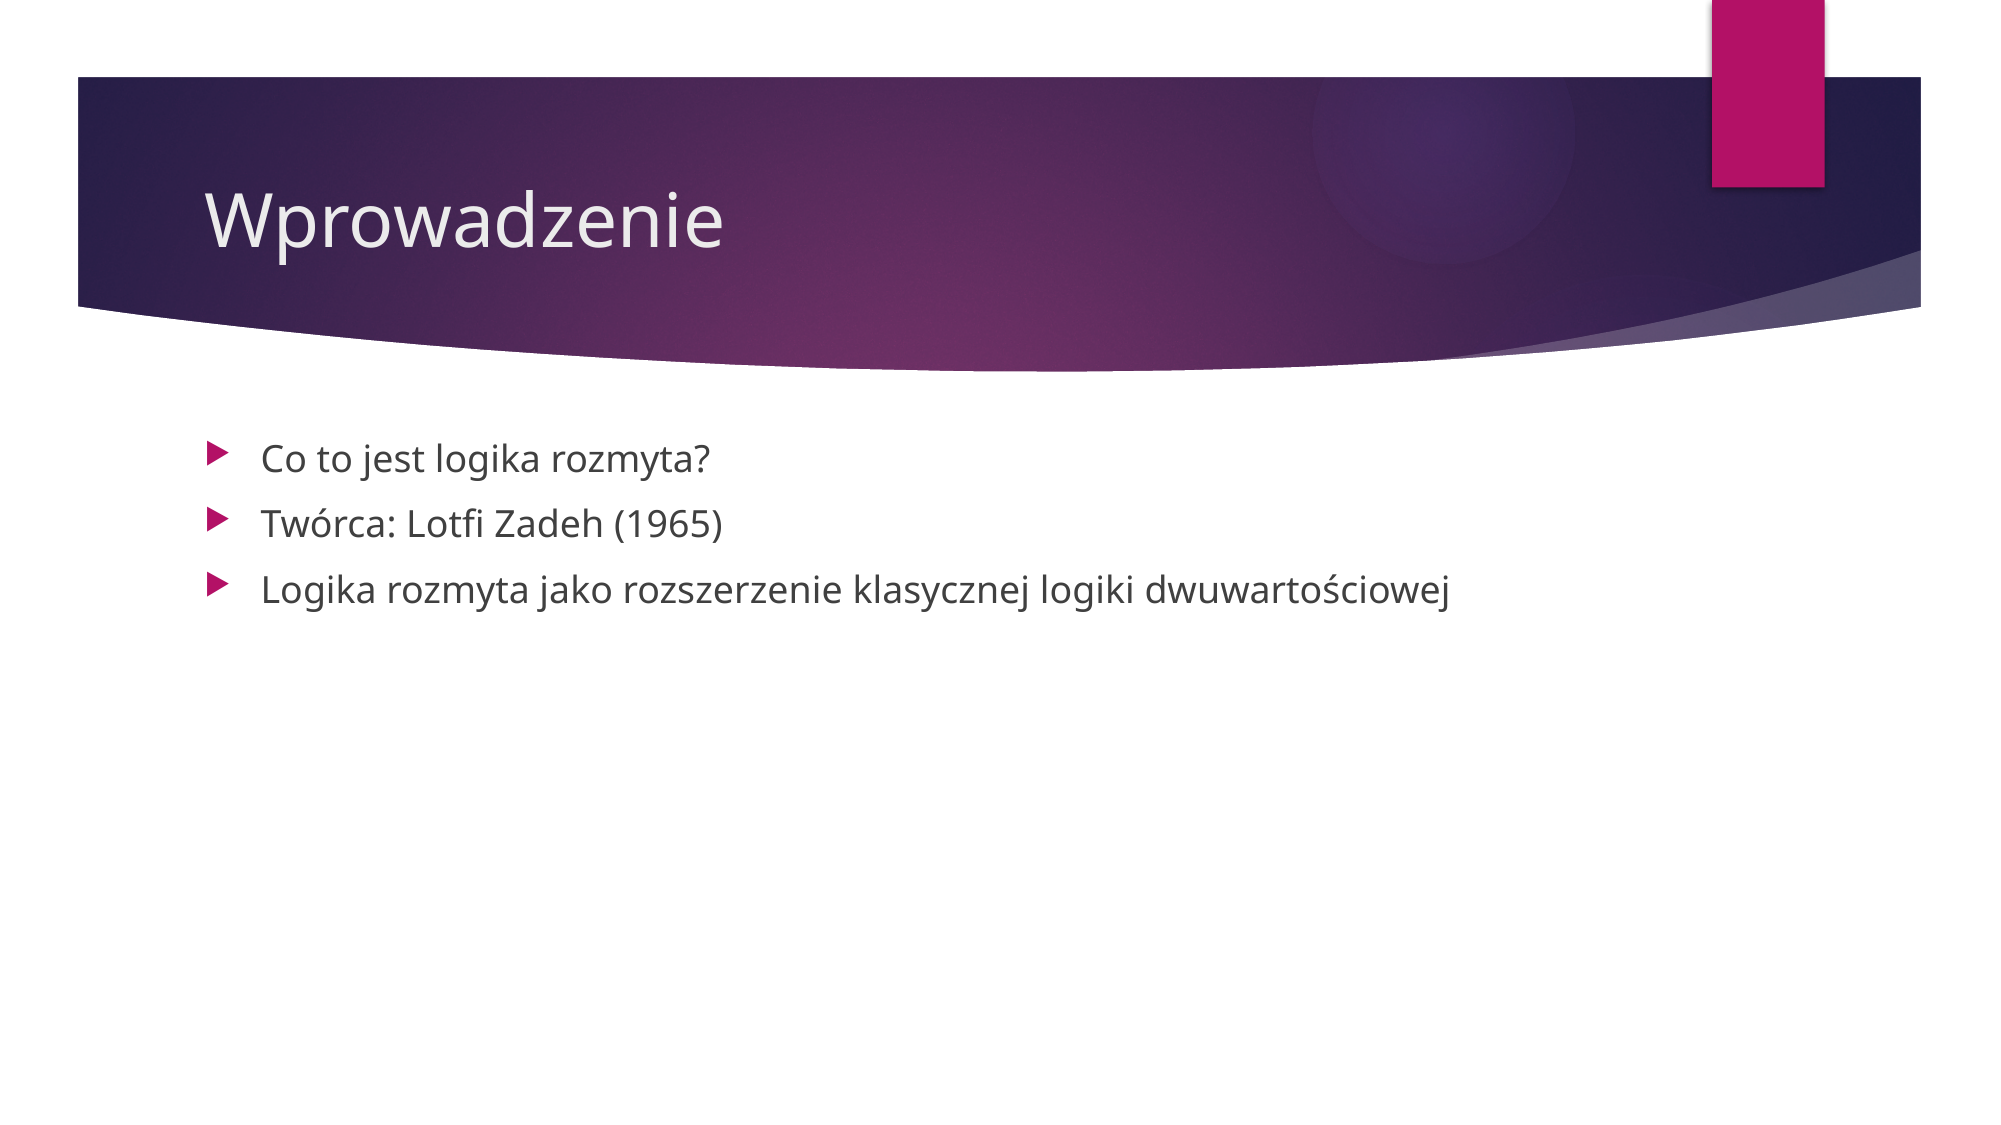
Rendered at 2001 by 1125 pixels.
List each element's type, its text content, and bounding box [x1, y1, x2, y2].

list Co to jest logika rozmyta? Twórca: Lotfi Zadeh (1965) Logika rozmyta jako rozszerzenie klasycznej logiki dwuwartościowej [189, 427, 1638, 988]
title Wprowadzenie [189, 159, 1627, 276]
